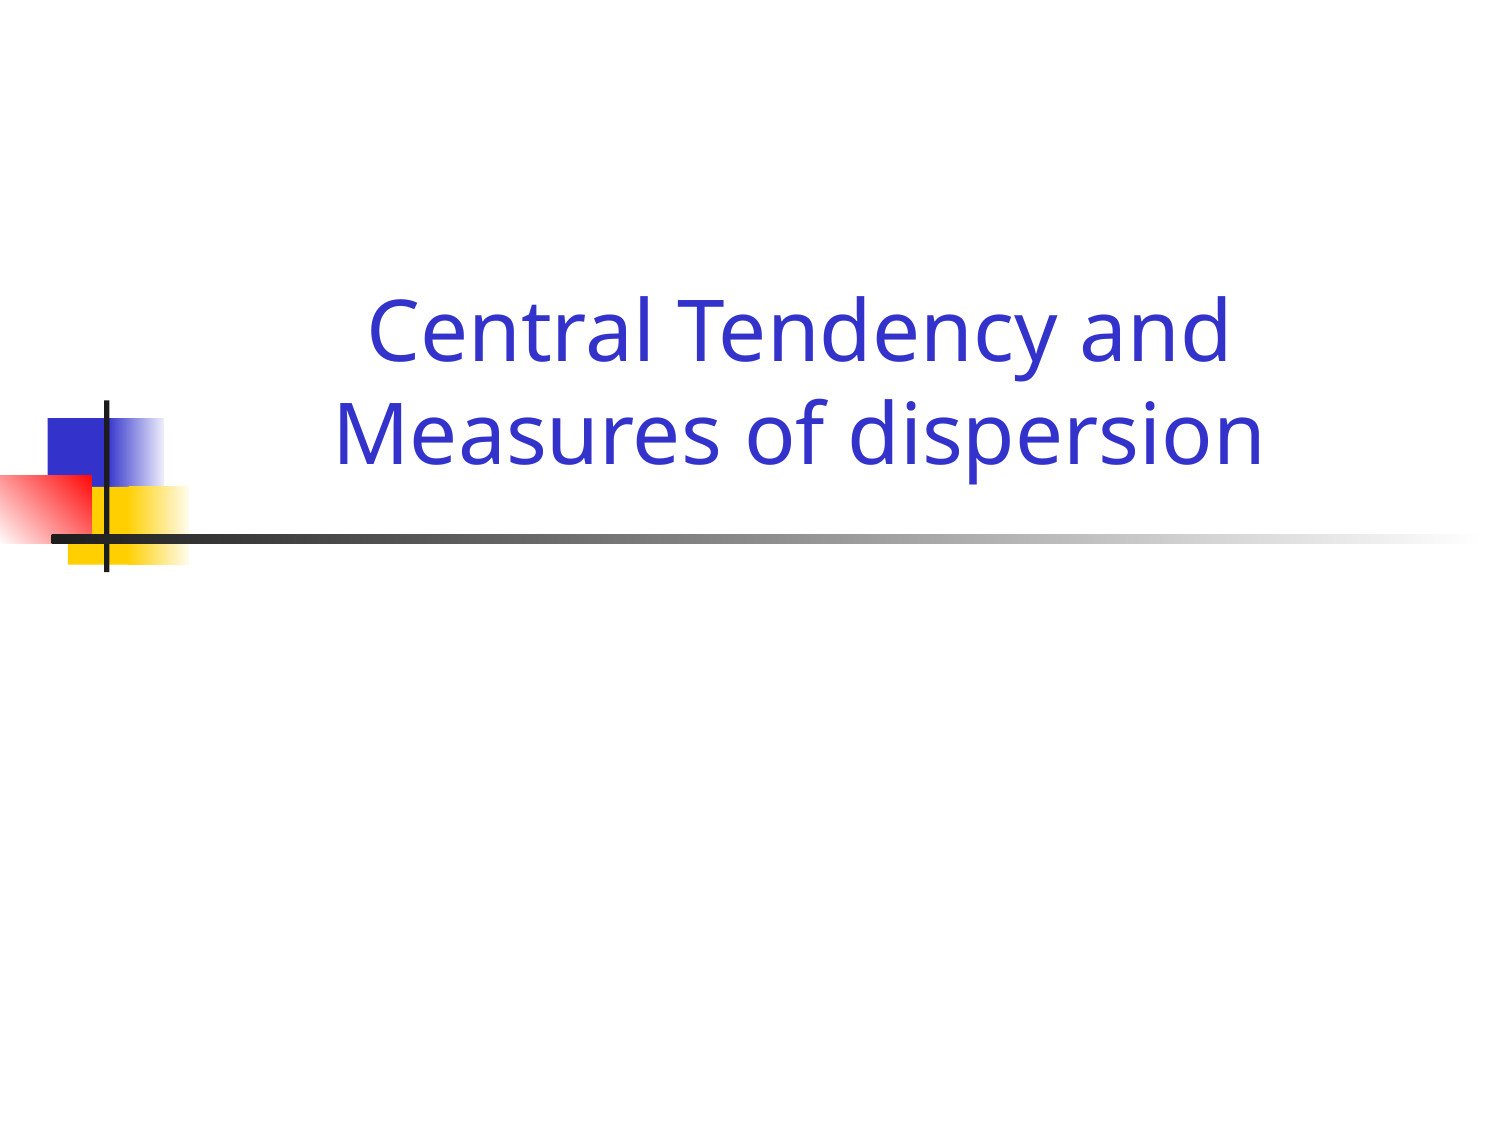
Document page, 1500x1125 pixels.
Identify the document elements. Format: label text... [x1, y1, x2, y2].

title Central Tendency and Measures of dispersion [162, 300, 1438, 489]
